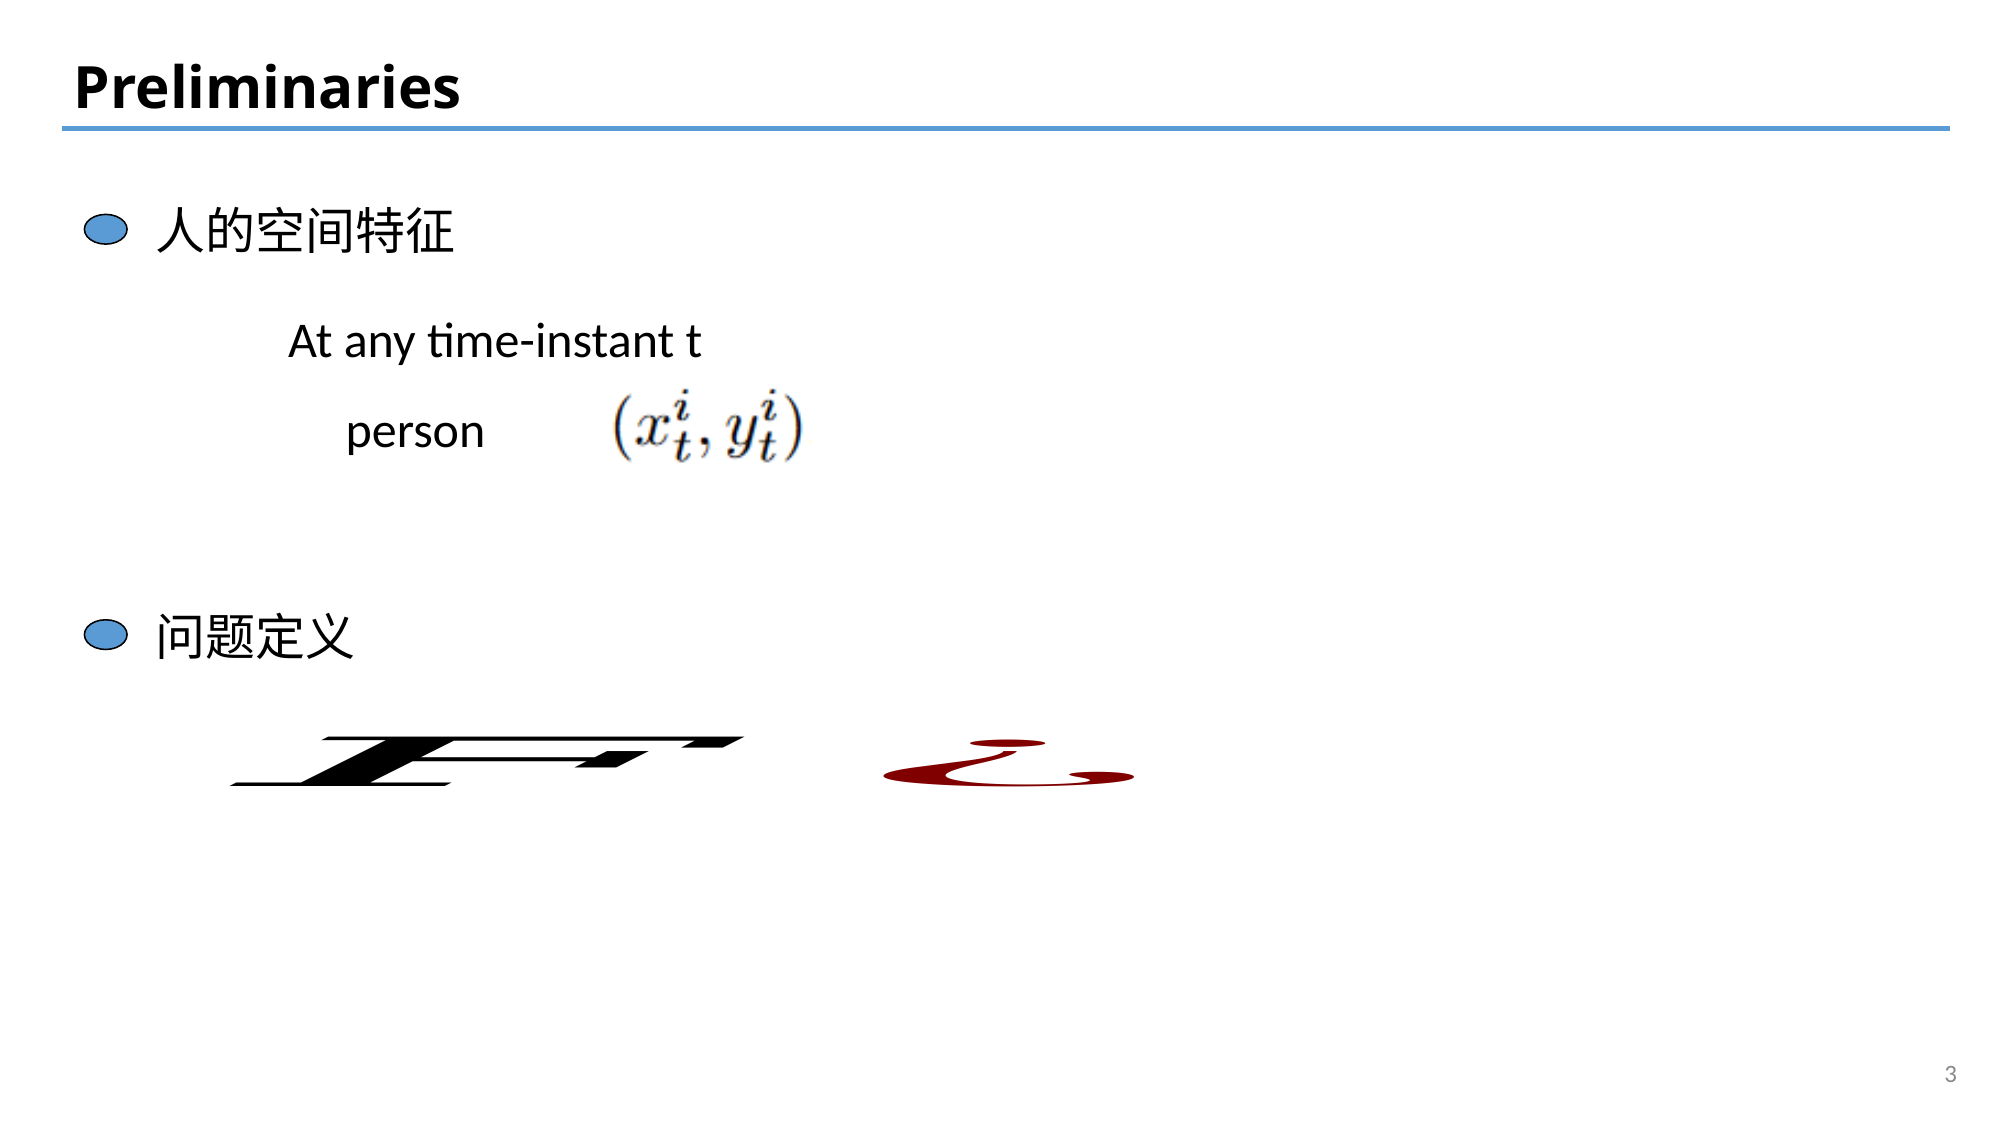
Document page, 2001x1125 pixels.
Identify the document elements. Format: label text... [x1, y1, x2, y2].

text_box [84, 214, 128, 245]
slide_number 3 [1522, 1042, 1973, 1103]
text_box 问题定义 [140, 597, 496, 673]
text_box [84, 619, 128, 650]
picture [603, 381, 812, 476]
text_box Preliminaries [59, 42, 593, 128]
text_box 人的空间特征 [140, 192, 650, 268]
text_box At any time-instant t [273, 299, 783, 375]
